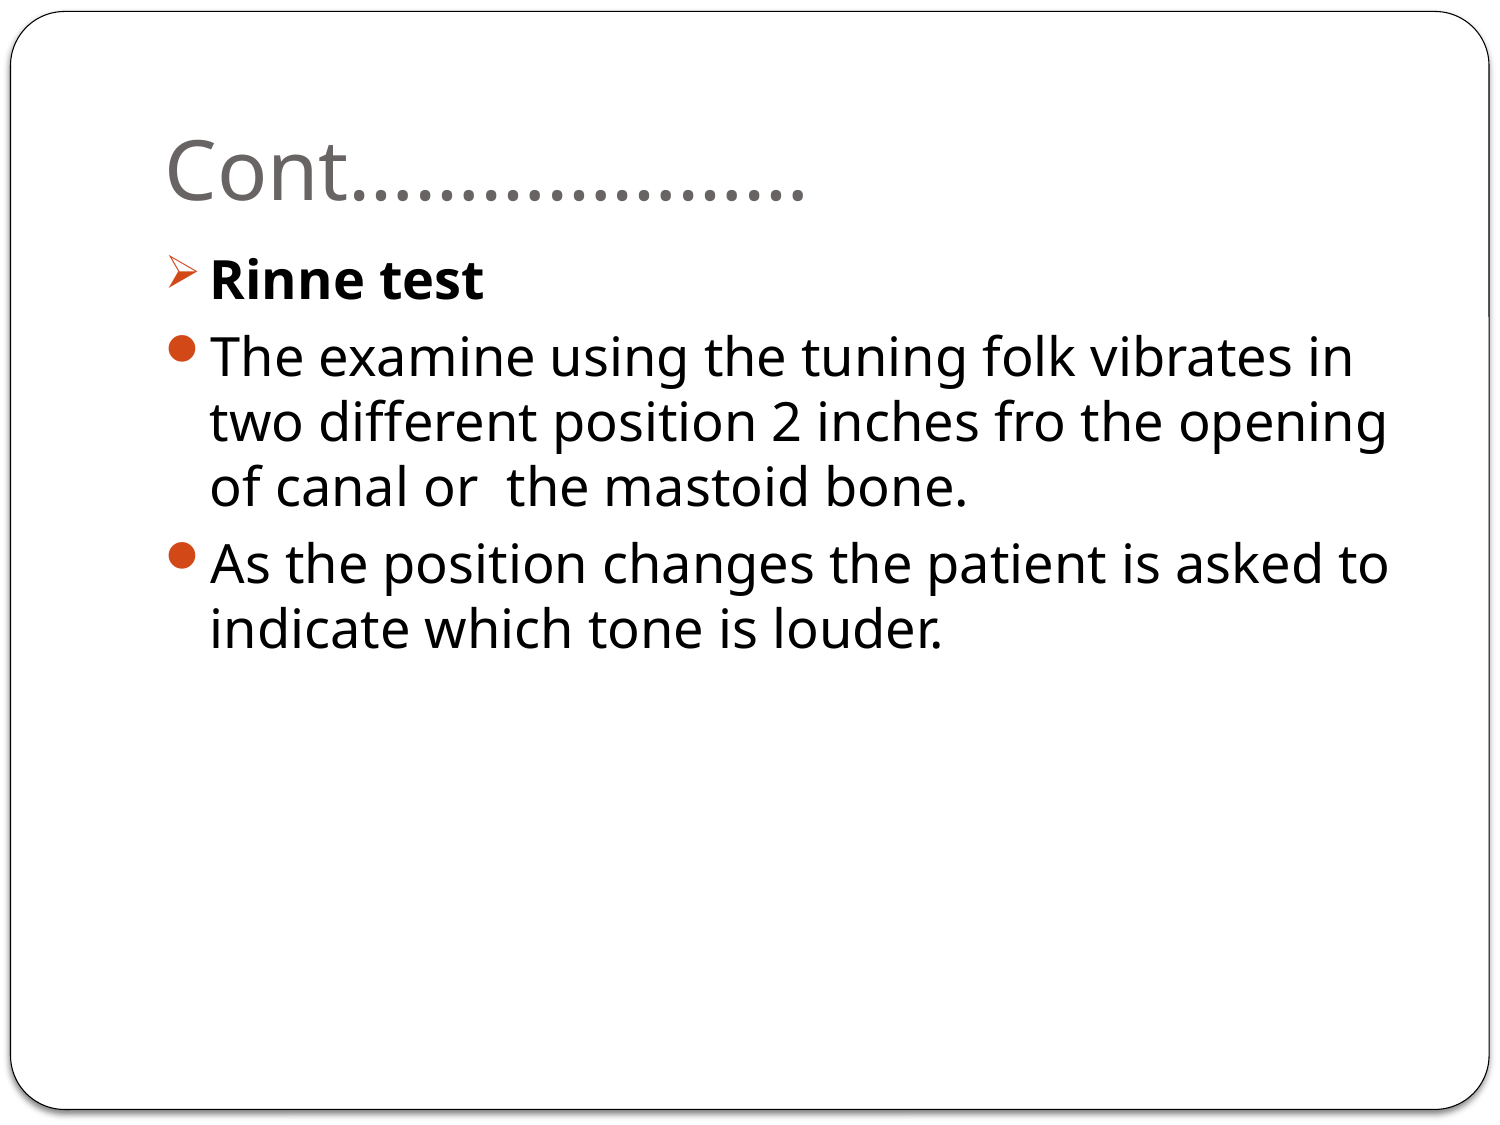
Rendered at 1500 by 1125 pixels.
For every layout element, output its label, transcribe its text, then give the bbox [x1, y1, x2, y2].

list Rinne test The examine using the tuning folk vibrates in two different position 2 inches fro the opening of canal or the mastoid bone. As the position changes the patient is asked to indicate which tone is louder. [150, 237, 1425, 988]
title Cont………………… [150, 45, 1425, 233]
